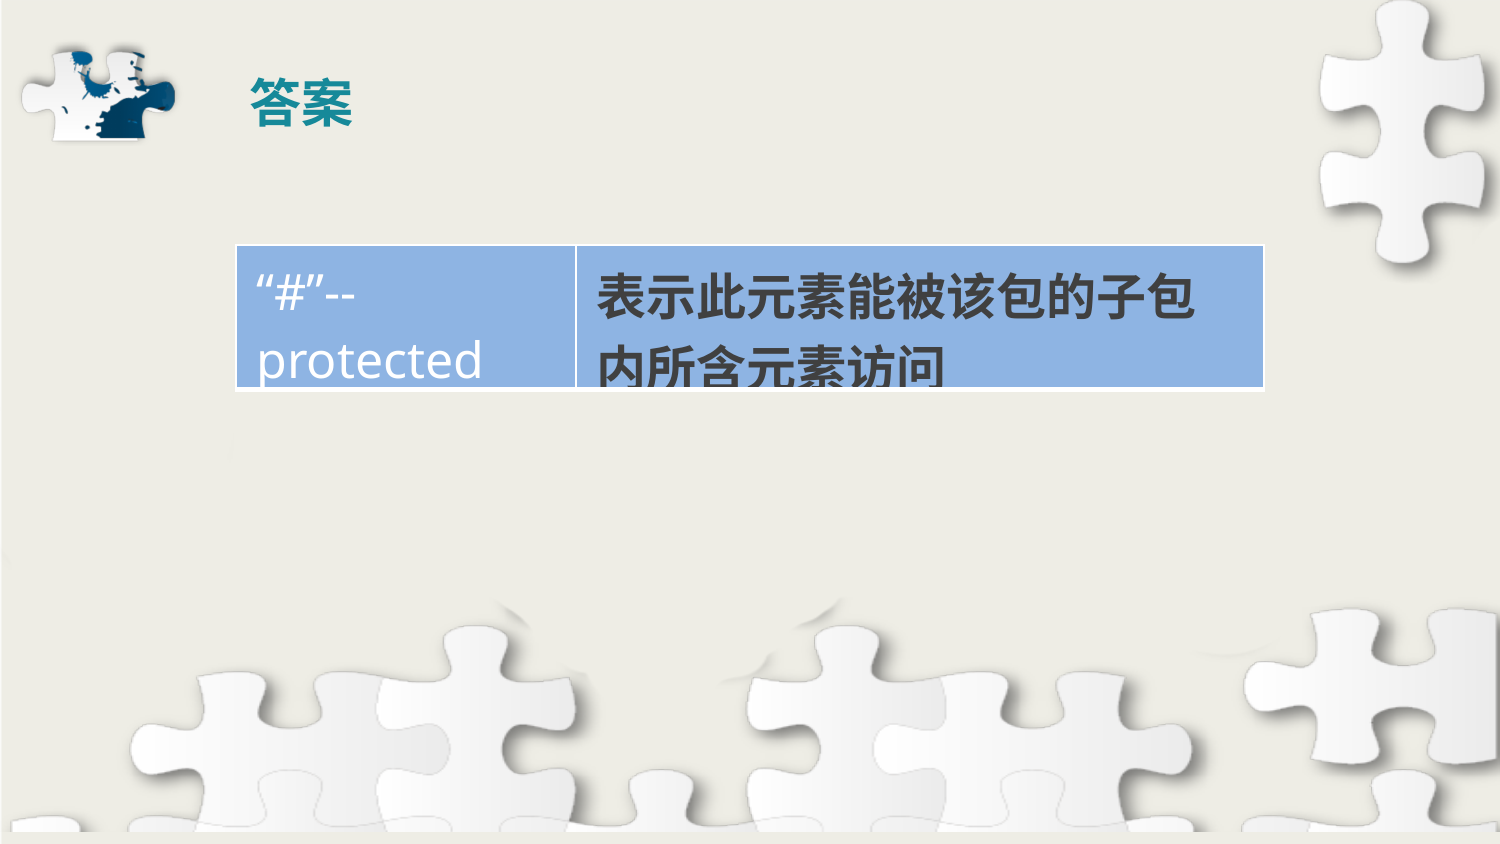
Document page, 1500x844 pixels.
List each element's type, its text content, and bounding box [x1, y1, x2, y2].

picture [0, 0, 1500, 844]
table_header “#”--protected [237, 246, 575, 387]
text_box 答案 [159, 75, 443, 141]
table_header 表示此元素能被该包的子包内所含元素访问 [577, 246, 1263, 387]
